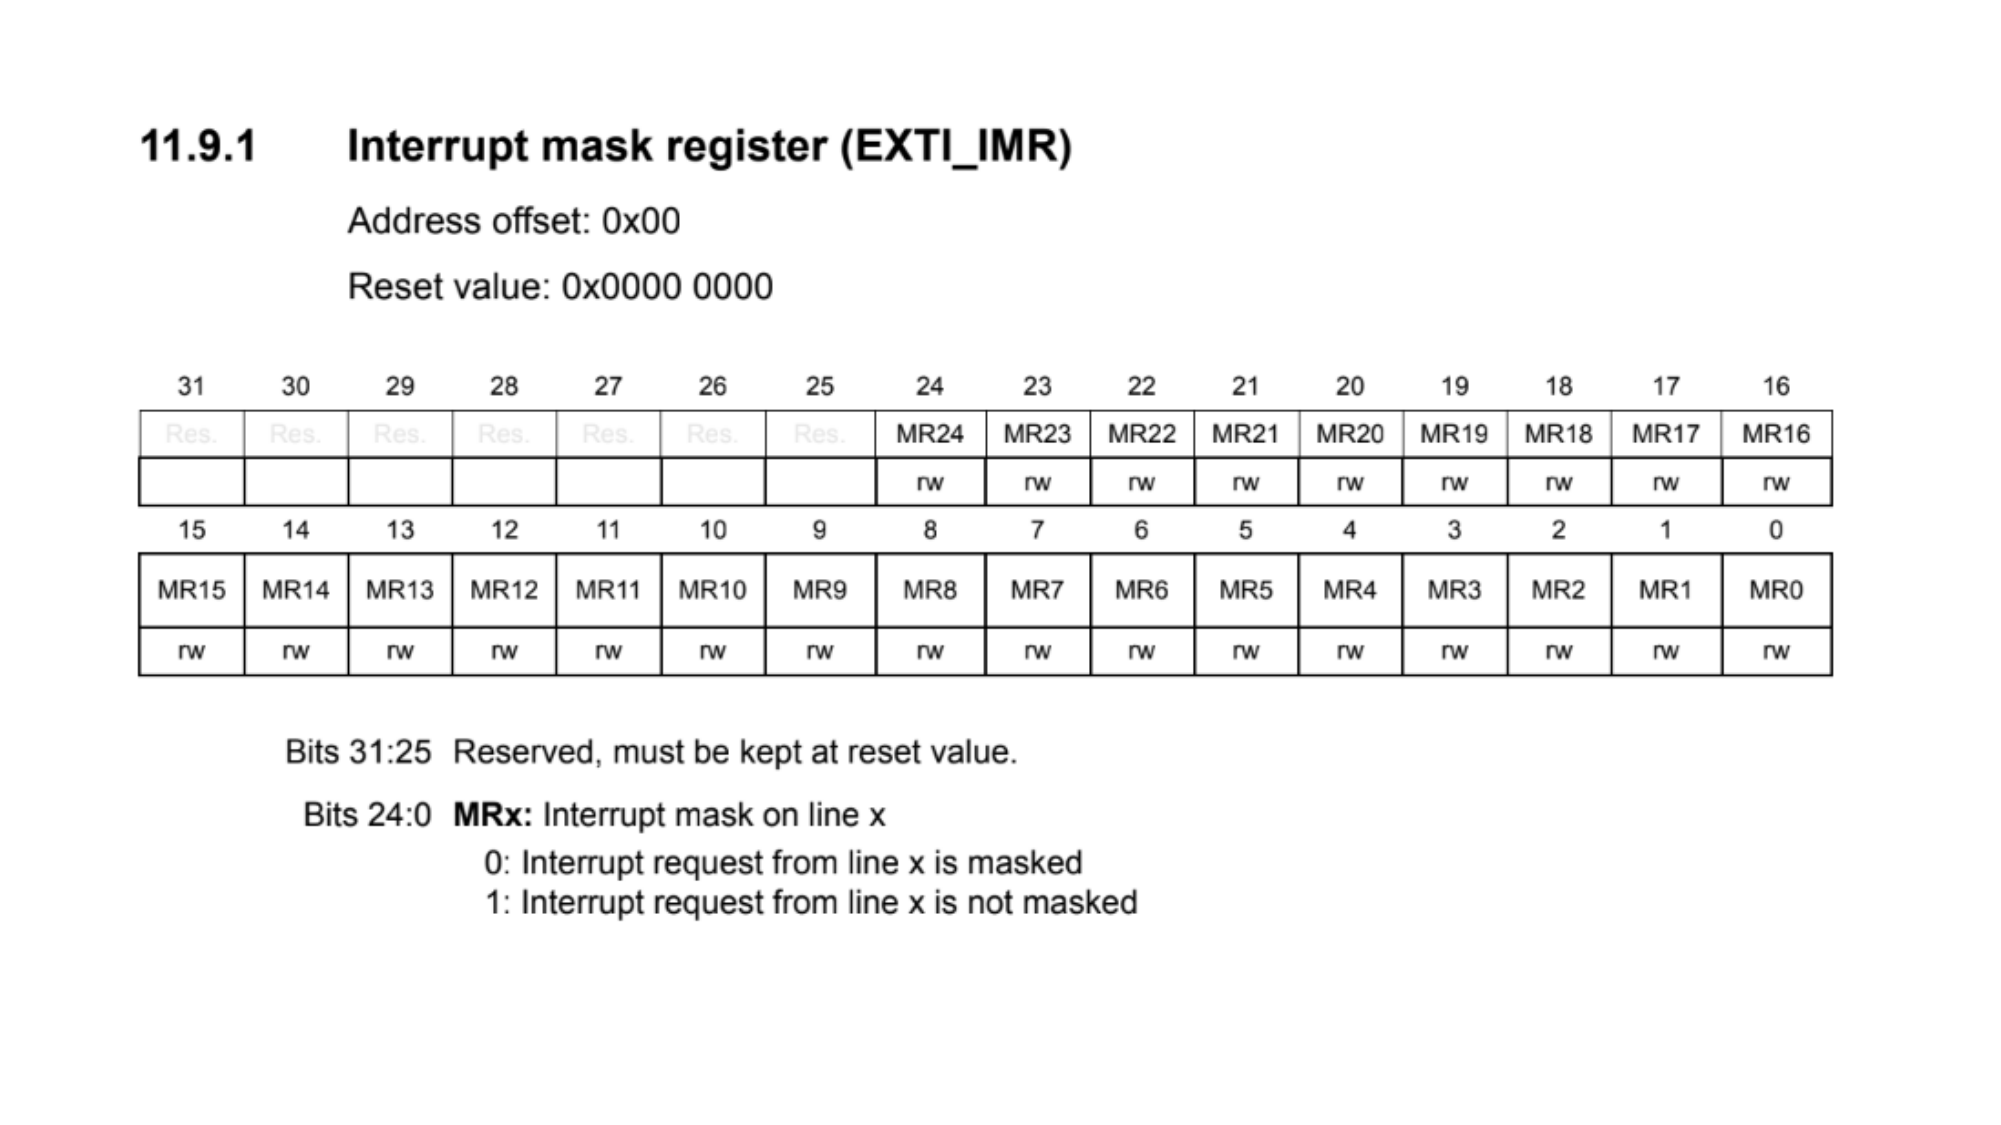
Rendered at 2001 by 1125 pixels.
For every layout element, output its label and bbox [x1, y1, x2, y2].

list [91, 89, 1870, 934]
